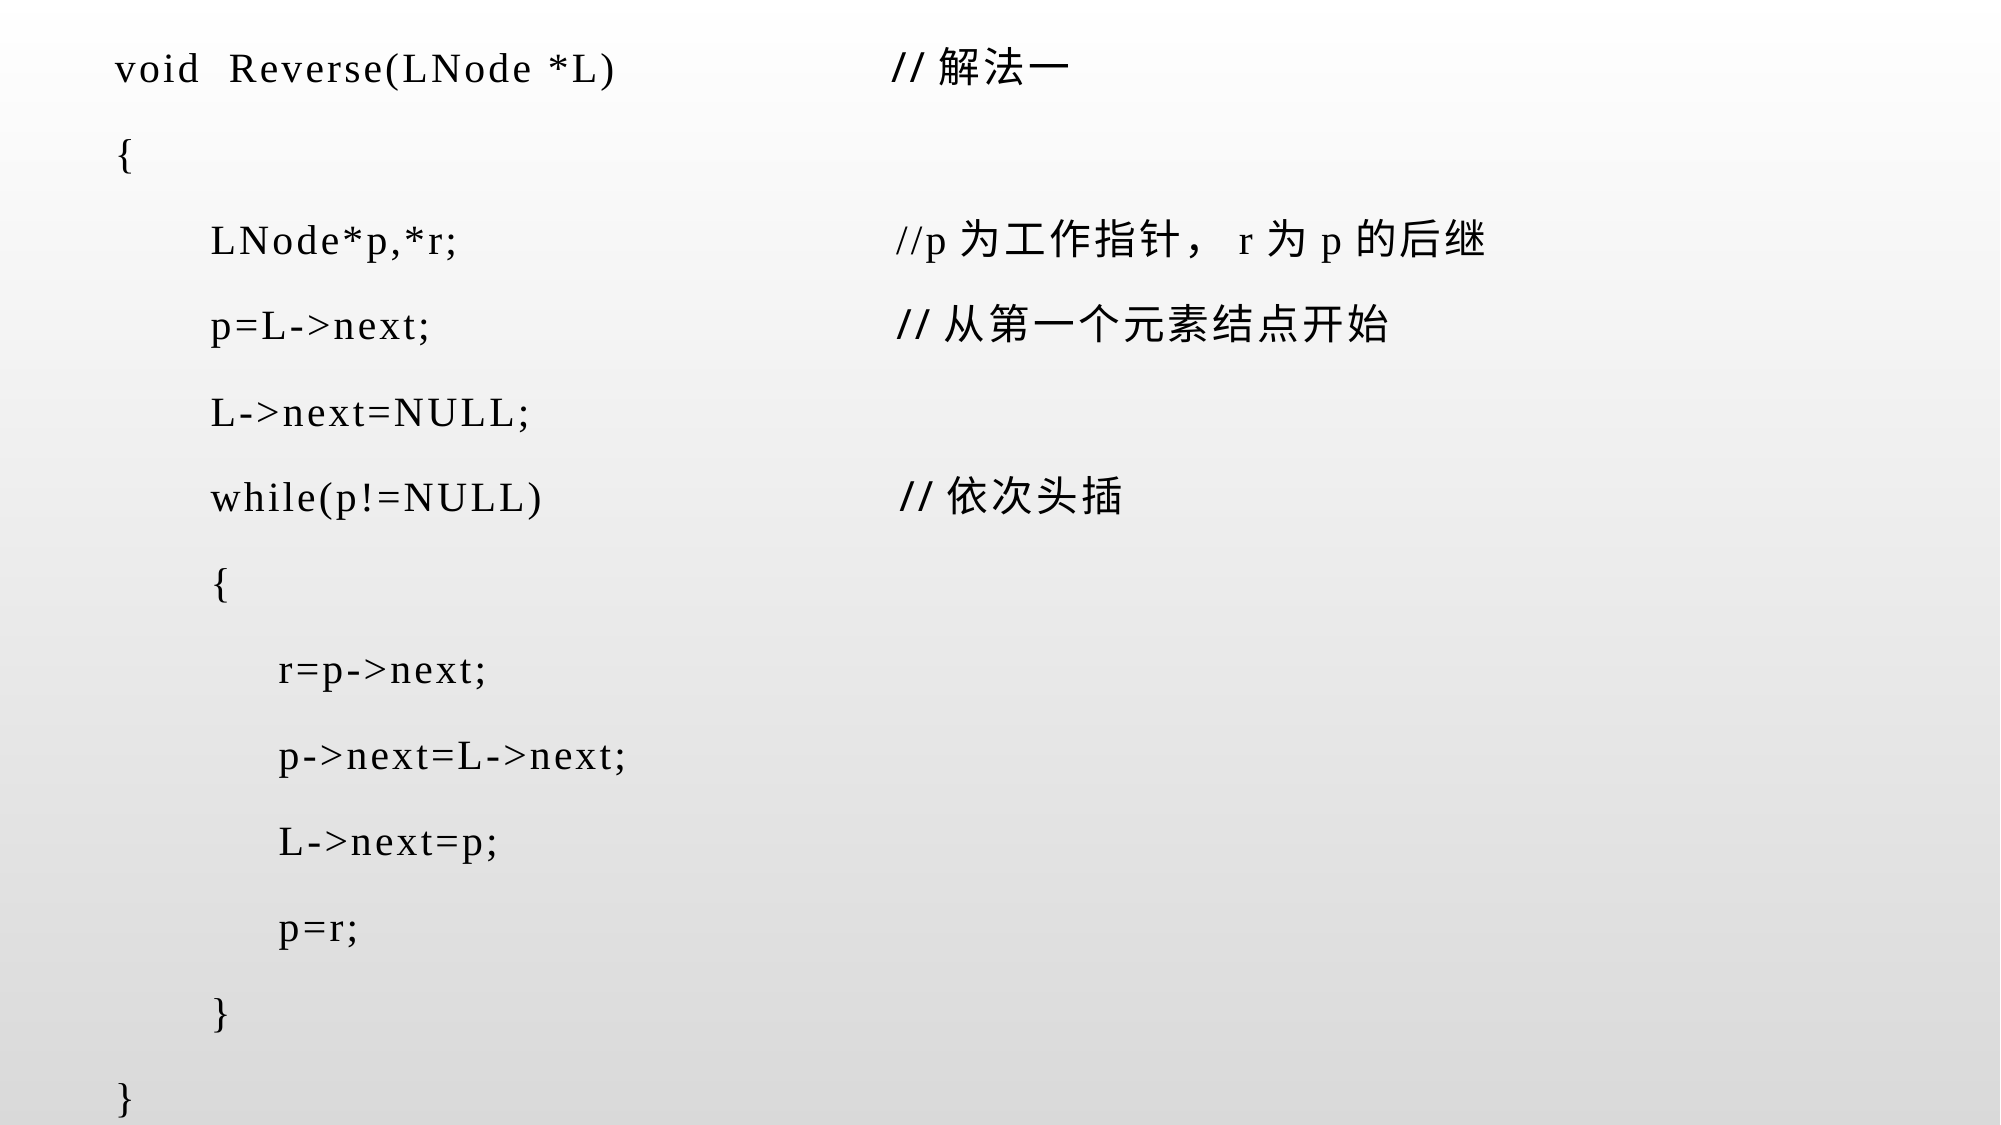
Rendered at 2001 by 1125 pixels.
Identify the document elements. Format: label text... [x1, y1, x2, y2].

list void Reverse(LNode *L) //解法一 { LNode*p,*r; //p为工作指针，r为p的后继 p=L->next; //从第一个元素结点开始 L->next=NULL; while(p!=NULL) //依次头插 { r=p->next; p->next=L->next; L->next=p; p=r; } } [100, 18, 1900, 1067]
